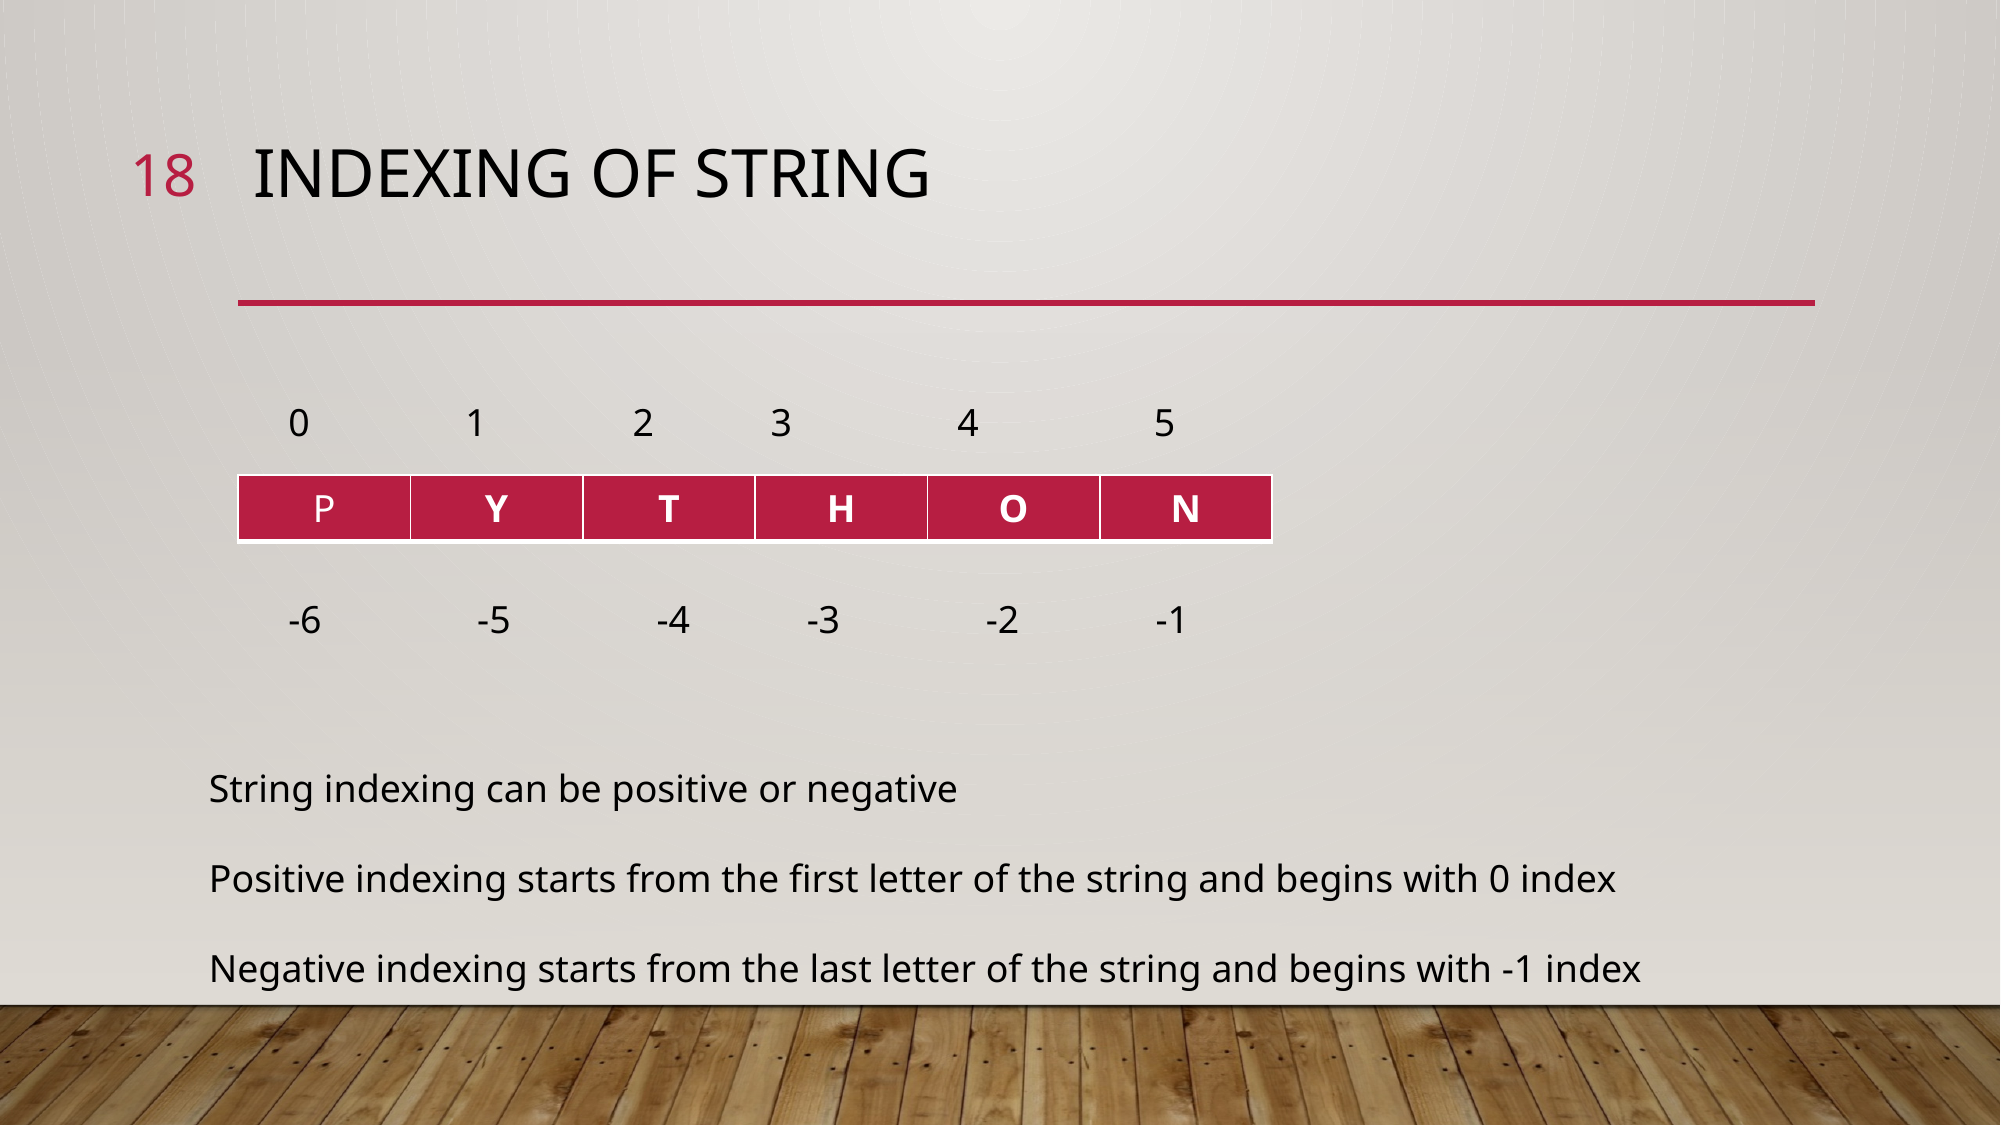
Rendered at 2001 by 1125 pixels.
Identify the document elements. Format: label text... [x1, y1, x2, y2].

table_header T [584, 476, 754, 539]
slide_number 18 [78, 131, 212, 214]
text_box -6 -5 -4 -3 -2 -1 [273, 588, 1245, 648]
table_header N [1101, 476, 1271, 539]
picture [0, 1005, 2000, 1125]
table_header H [756, 476, 927, 539]
table_header P [239, 476, 410, 539]
title Indexing of string [238, 131, 1814, 305]
table_header O [928, 476, 1099, 539]
text_box String indexing can be positive or negative Positive indexing starts from the first letter of the string and begins with 0 index Negative indexing starts from the last letter of the string and begins with -1 index [194, 757, 1658, 998]
table_header Y [411, 476, 582, 539]
text_box 0 1 2 3 4 5 [273, 392, 1245, 452]
